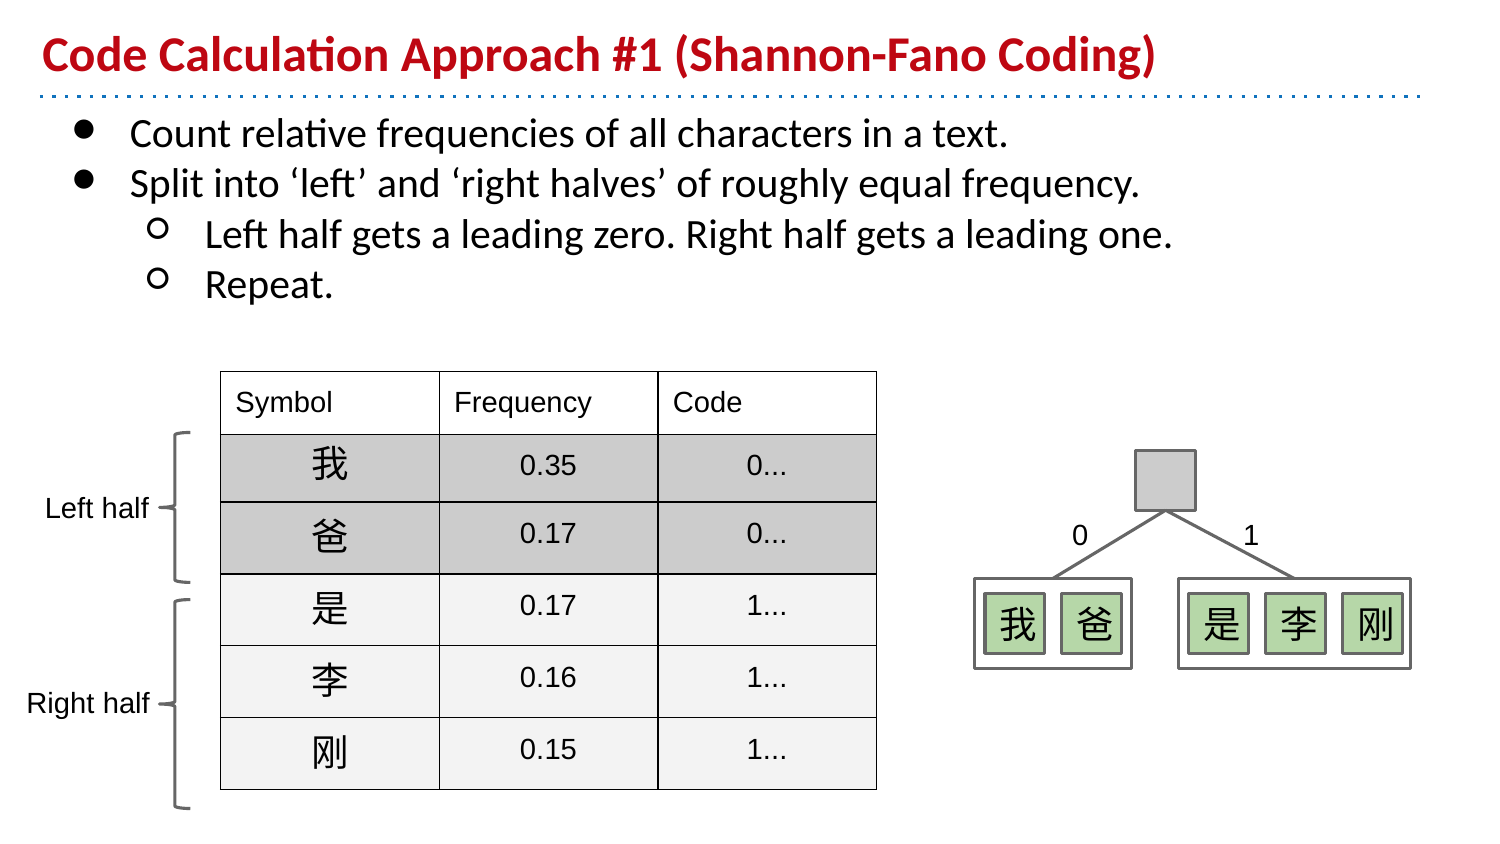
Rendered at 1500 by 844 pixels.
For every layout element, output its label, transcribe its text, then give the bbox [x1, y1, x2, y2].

table_cell 是 [221, 575, 439, 645]
table_cell 1... [659, 718, 876, 789]
text_box [1135, 450, 1196, 508]
text_box 0 [1057, 501, 1136, 508]
table_cell 李 [221, 646, 439, 717]
table_cell 1... [659, 646, 876, 717]
table_cell 0.16 [440, 646, 657, 717]
table_cell 0... [659, 435, 876, 501]
text_box [171, 432, 191, 583]
table_cell 0... [659, 503, 876, 573]
text_box [1178, 578, 1411, 669]
text_box Left half [29, 474, 171, 529]
text_box 1 [1228, 501, 1307, 550]
table_header Frequency [440, 372, 657, 434]
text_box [1052, 510, 1163, 579]
text_box [159, 599, 191, 809]
title Code Calculation Approach #1 (Shannon-Fano Coding) [27, 15, 1378, 97]
table_header Symbol [221, 372, 439, 434]
table_header Code [659, 372, 876, 434]
table_cell 1... [659, 575, 876, 645]
table_cell 爸 [221, 503, 439, 573]
list Count relative frequencies of all characters in a text. Split into ‘left’ and ‘right halves’ of roughly equal frequency. Left half gets a leading zero. Right half gets a leading one. Repeat. [39, 91, 1425, 773]
table_cell 0.17 [440, 575, 657, 645]
text_box [974, 578, 1132, 669]
table_cell 我 [221, 435, 439, 501]
table_cell 0.17 [440, 503, 657, 573]
table_cell 刚 [221, 718, 439, 789]
table_cell 0.15 [440, 718, 657, 789]
text_box Right half [11, 669, 174, 724]
table_cell 0.35 [440, 435, 657, 501]
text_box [1165, 510, 1295, 579]
